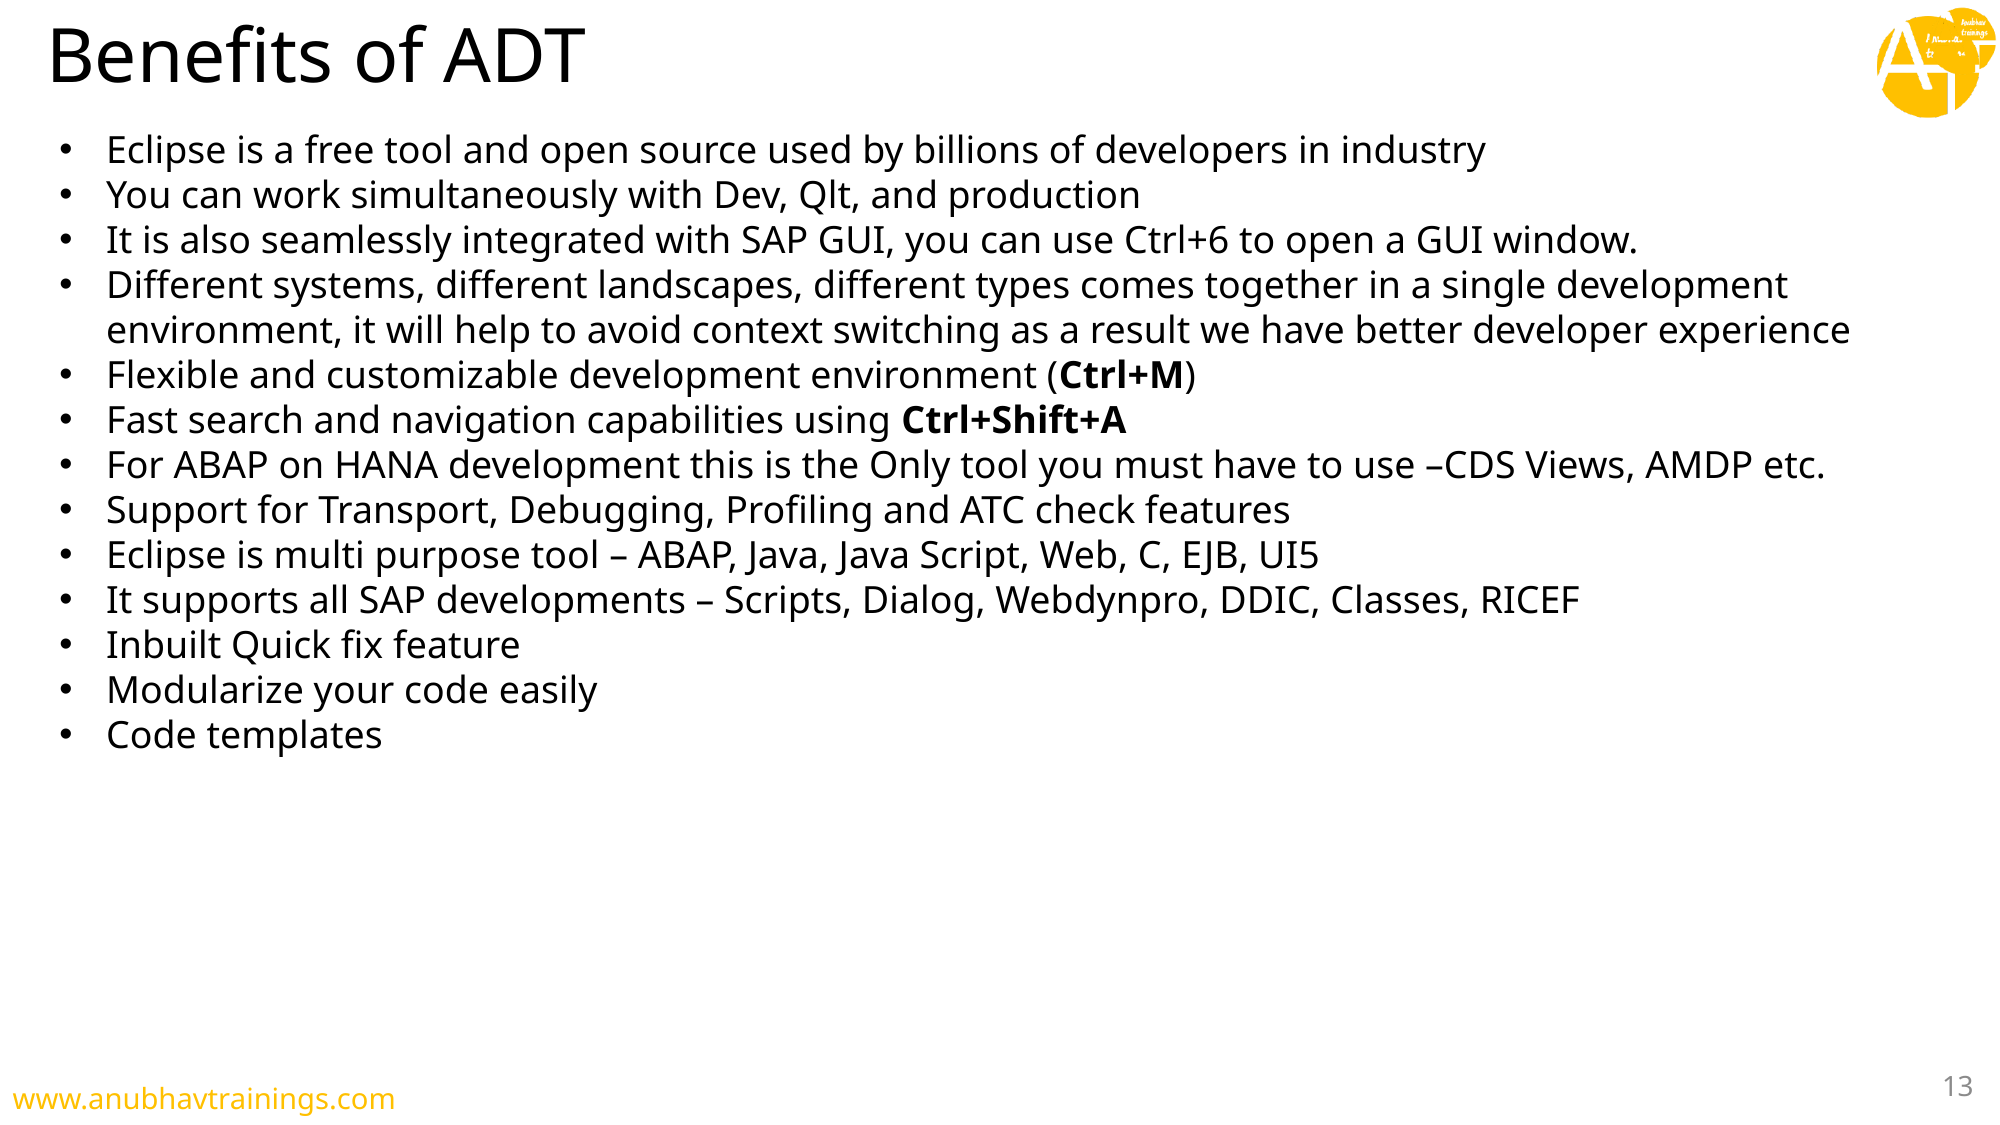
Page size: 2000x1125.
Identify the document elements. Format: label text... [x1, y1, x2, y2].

text_box www.anubhavtrainings.com [0, 1072, 426, 1123]
text_box Eclipse is a free tool and open source used by billions of developers in industry You can work simultaneously with Dev, Qlt, and production It is also seamlessly integrated with SAP GUI, you can use Ctrl+6 to open a GUI window. Different systems, different landscapes, different types comes together in a single development environment, it will help to avoid context switching as a result we have better developer experience Flexible and customizable development environment (Ctrl+M) Fast search and navigation capabilities using Ctrl+Shift+A For ABAP on HANA development this is the Only tool you must have to use –CDS Views, AMDP etc. Support for Transport, Debugging, Profiling and ATC check features Eclipse is multi purpose tool – ABAP, Java, Java Script, Web, C, EJB, UI5 It supports all SAP developments – Scripts, Dialog, Webdynpro, DDIC, Classes, RICEF Inbuilt Quick fix feature Modularize your code easily Code templates [44, 118, 1982, 809]
picture [1866, 3, 2000, 126]
slide_number 13 [1919, 1057, 1974, 1118]
text_box Benefits of ADT [31, 0, 1900, 105]
